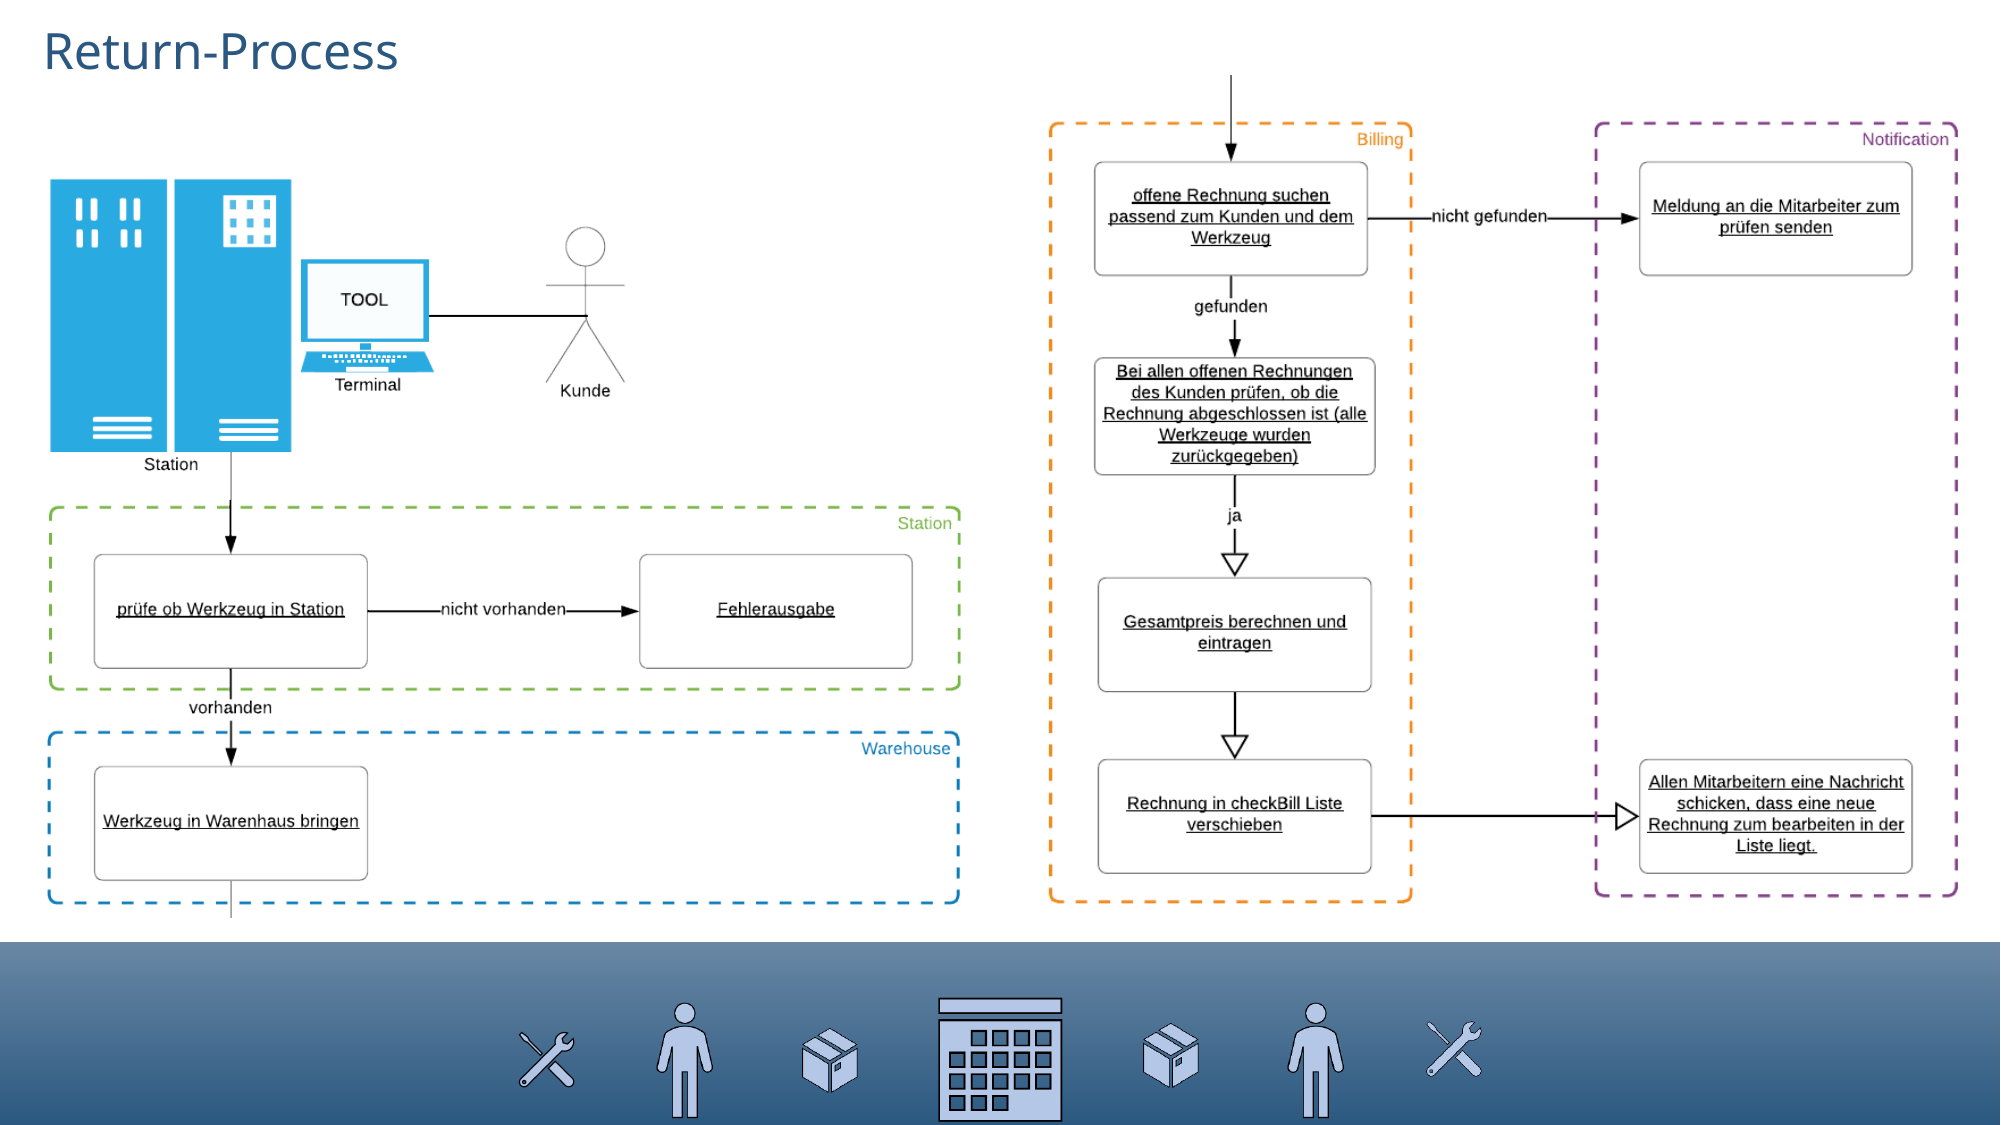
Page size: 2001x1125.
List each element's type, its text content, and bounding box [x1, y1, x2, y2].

picture [1131, 1016, 1210, 1094]
picture [914, 973, 1086, 1125]
picture [790, 1021, 869, 1099]
text_box Return-Process [28, 12, 483, 88]
picture [1255, 999, 1376, 1121]
picture [0, 75, 2000, 942]
picture [514, 1027, 579, 1092]
picture [1421, 1016, 1486, 1081]
picture [624, 999, 745, 1121]
